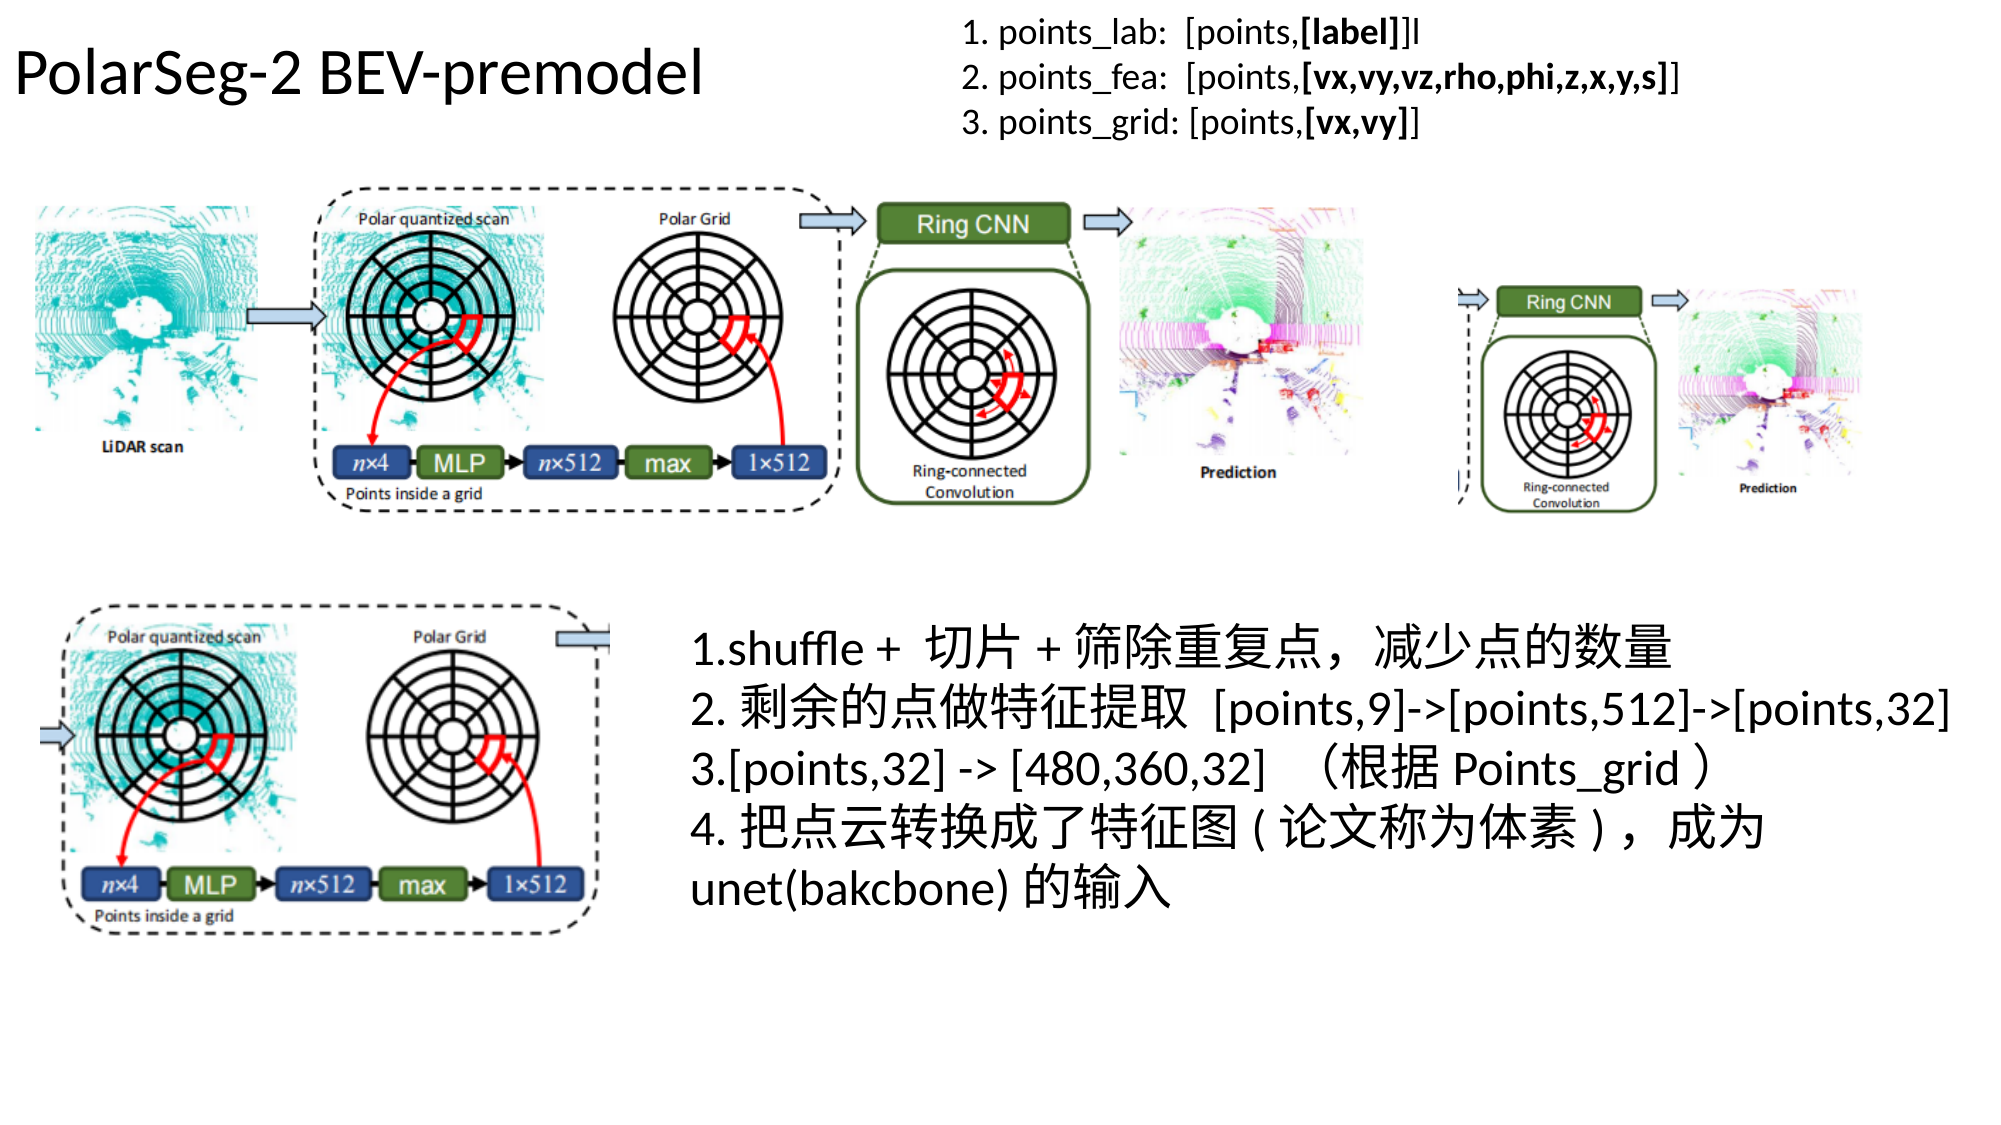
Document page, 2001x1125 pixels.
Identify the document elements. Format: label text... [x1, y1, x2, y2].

picture [0, 155, 1416, 518]
text_box 1. points_lab: [points,[label]]l 2. points_fea: [points,[vx,vy,vz,rho,phi,z,x,y,s]] 3. points_grid: [points,[vx,vy]] [871, 0, 1918, 195]
text_box PolarSeg-2 BEV-premodel [0, 20, 871, 122]
picture [40, 589, 610, 939]
text_box 1.shuffle + 切片+筛除重复点，减少点的数量 2.剩余的点做特征提取 [points,9]->[points,512]->[points,32] 3.[points,32] -> [480,360,32] （根据Points_grid） 4.把点云转换成了特征图(论文称为体素)，成为unet(bakcbone)的输入 [675, 608, 1982, 983]
picture [1458, 264, 1904, 540]
